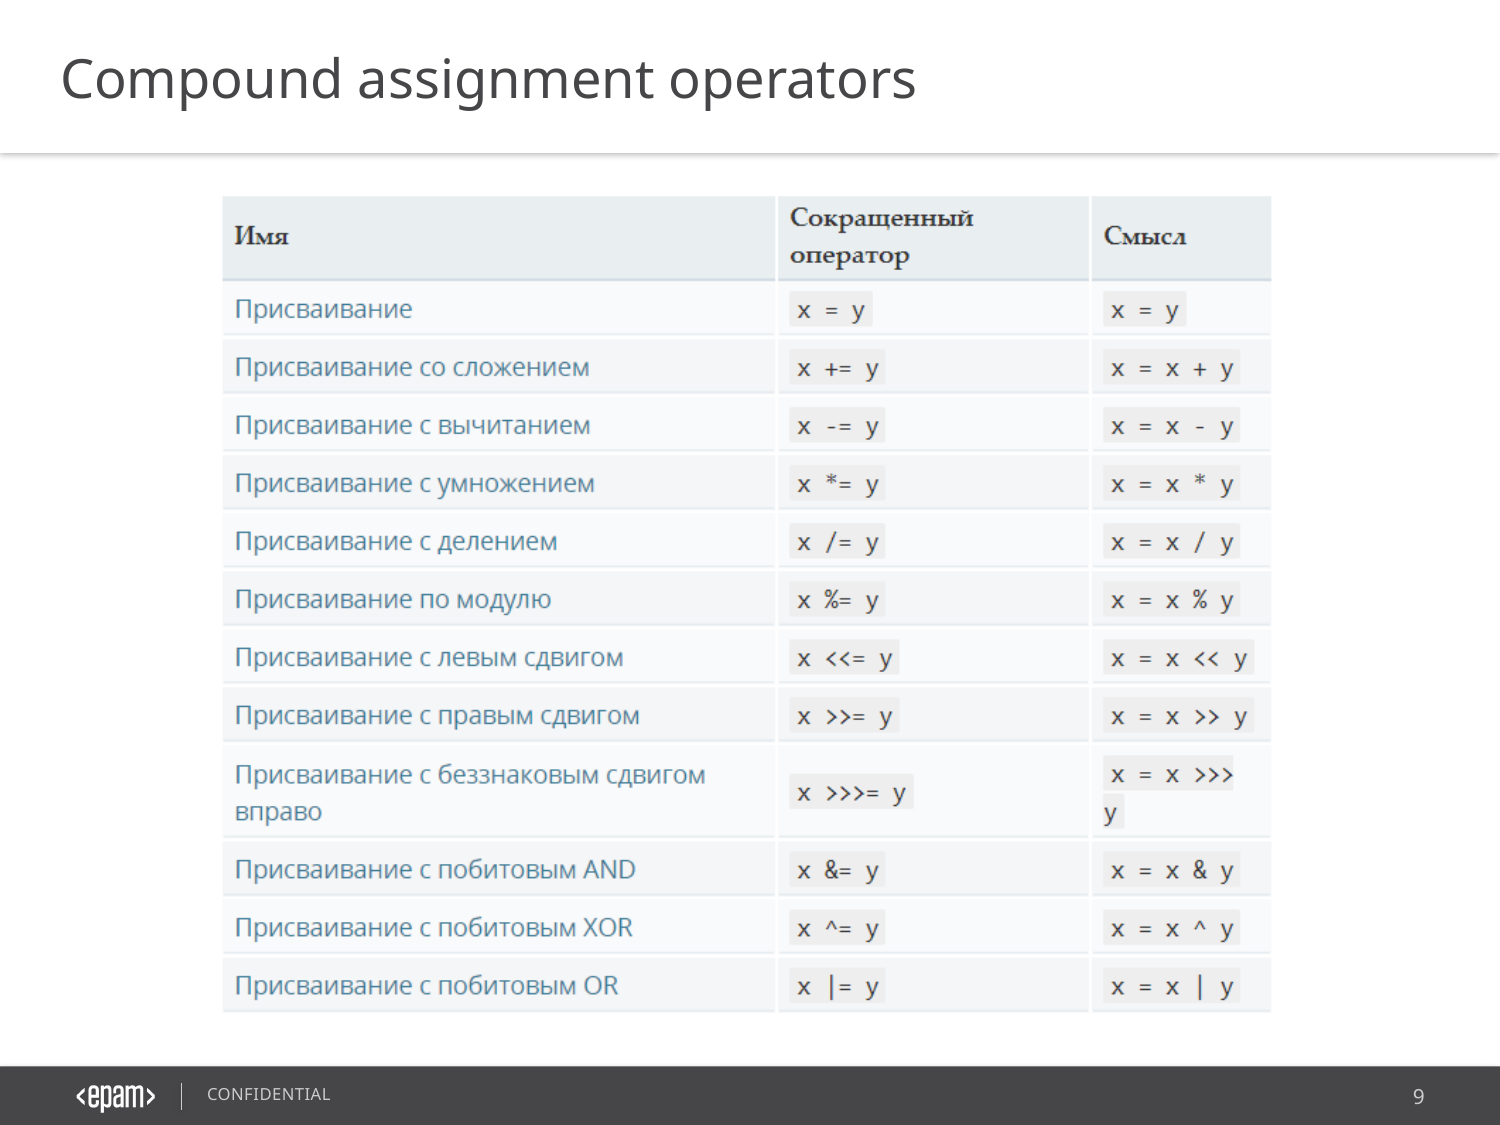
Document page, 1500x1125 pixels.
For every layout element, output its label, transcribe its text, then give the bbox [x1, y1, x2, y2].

picture [202, 178, 1298, 1030]
list Compound assignment operators [0, 0, 1500, 153]
picture [76, 1085, 155, 1113]
